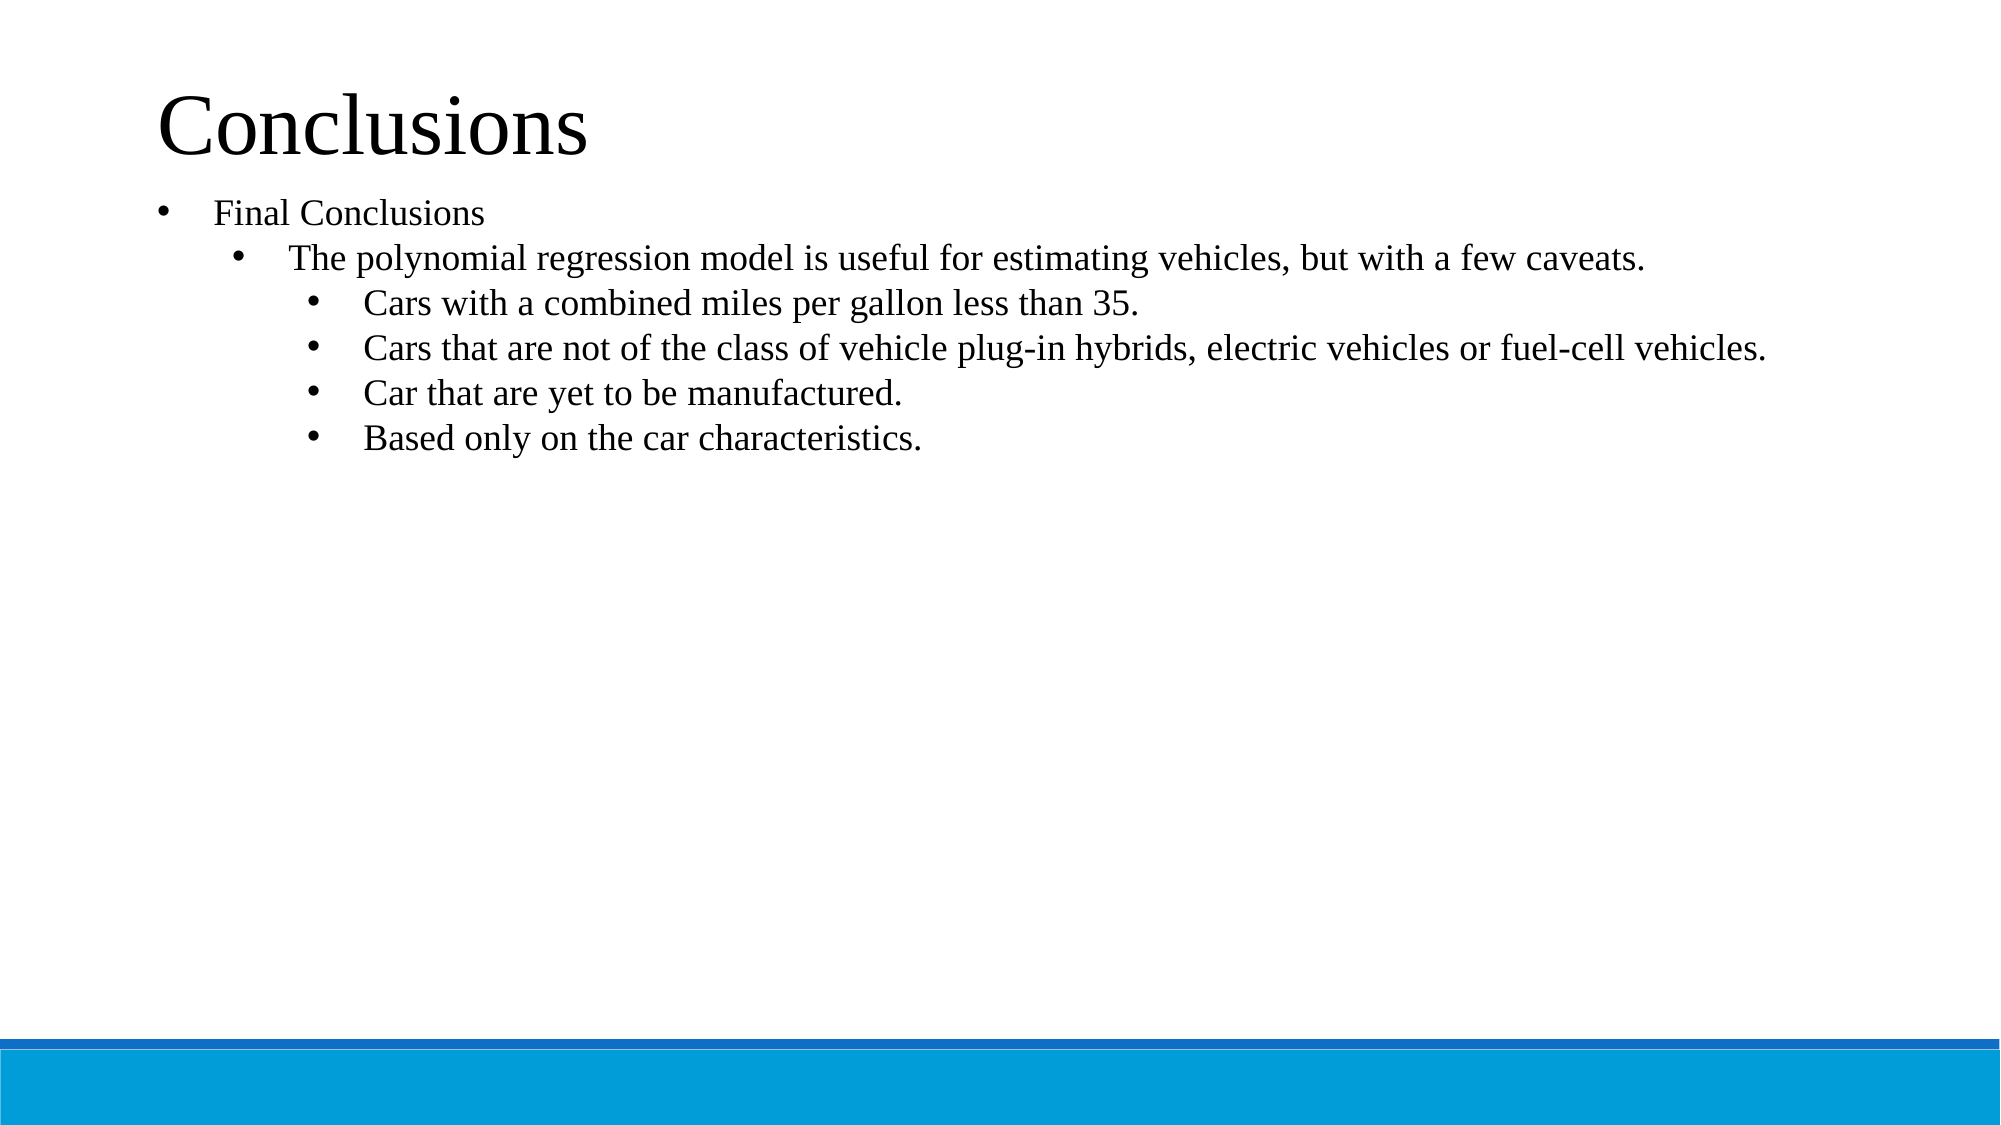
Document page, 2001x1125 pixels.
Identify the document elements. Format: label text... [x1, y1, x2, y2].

text_box Final Conclusions The polynomial regression model is useful for estimating vehicles, but with a few caveats. Cars with a combined miles per gallon less than 35. Cars that are not of the class of vehicle plug-in hybrids, electric vehicles or fuel-cell vehicles. Car that are yet to be manufactured. Based only on the car characteristics. [142, 180, 1926, 556]
text_box Conclusions [142, 59, 1819, 180]
